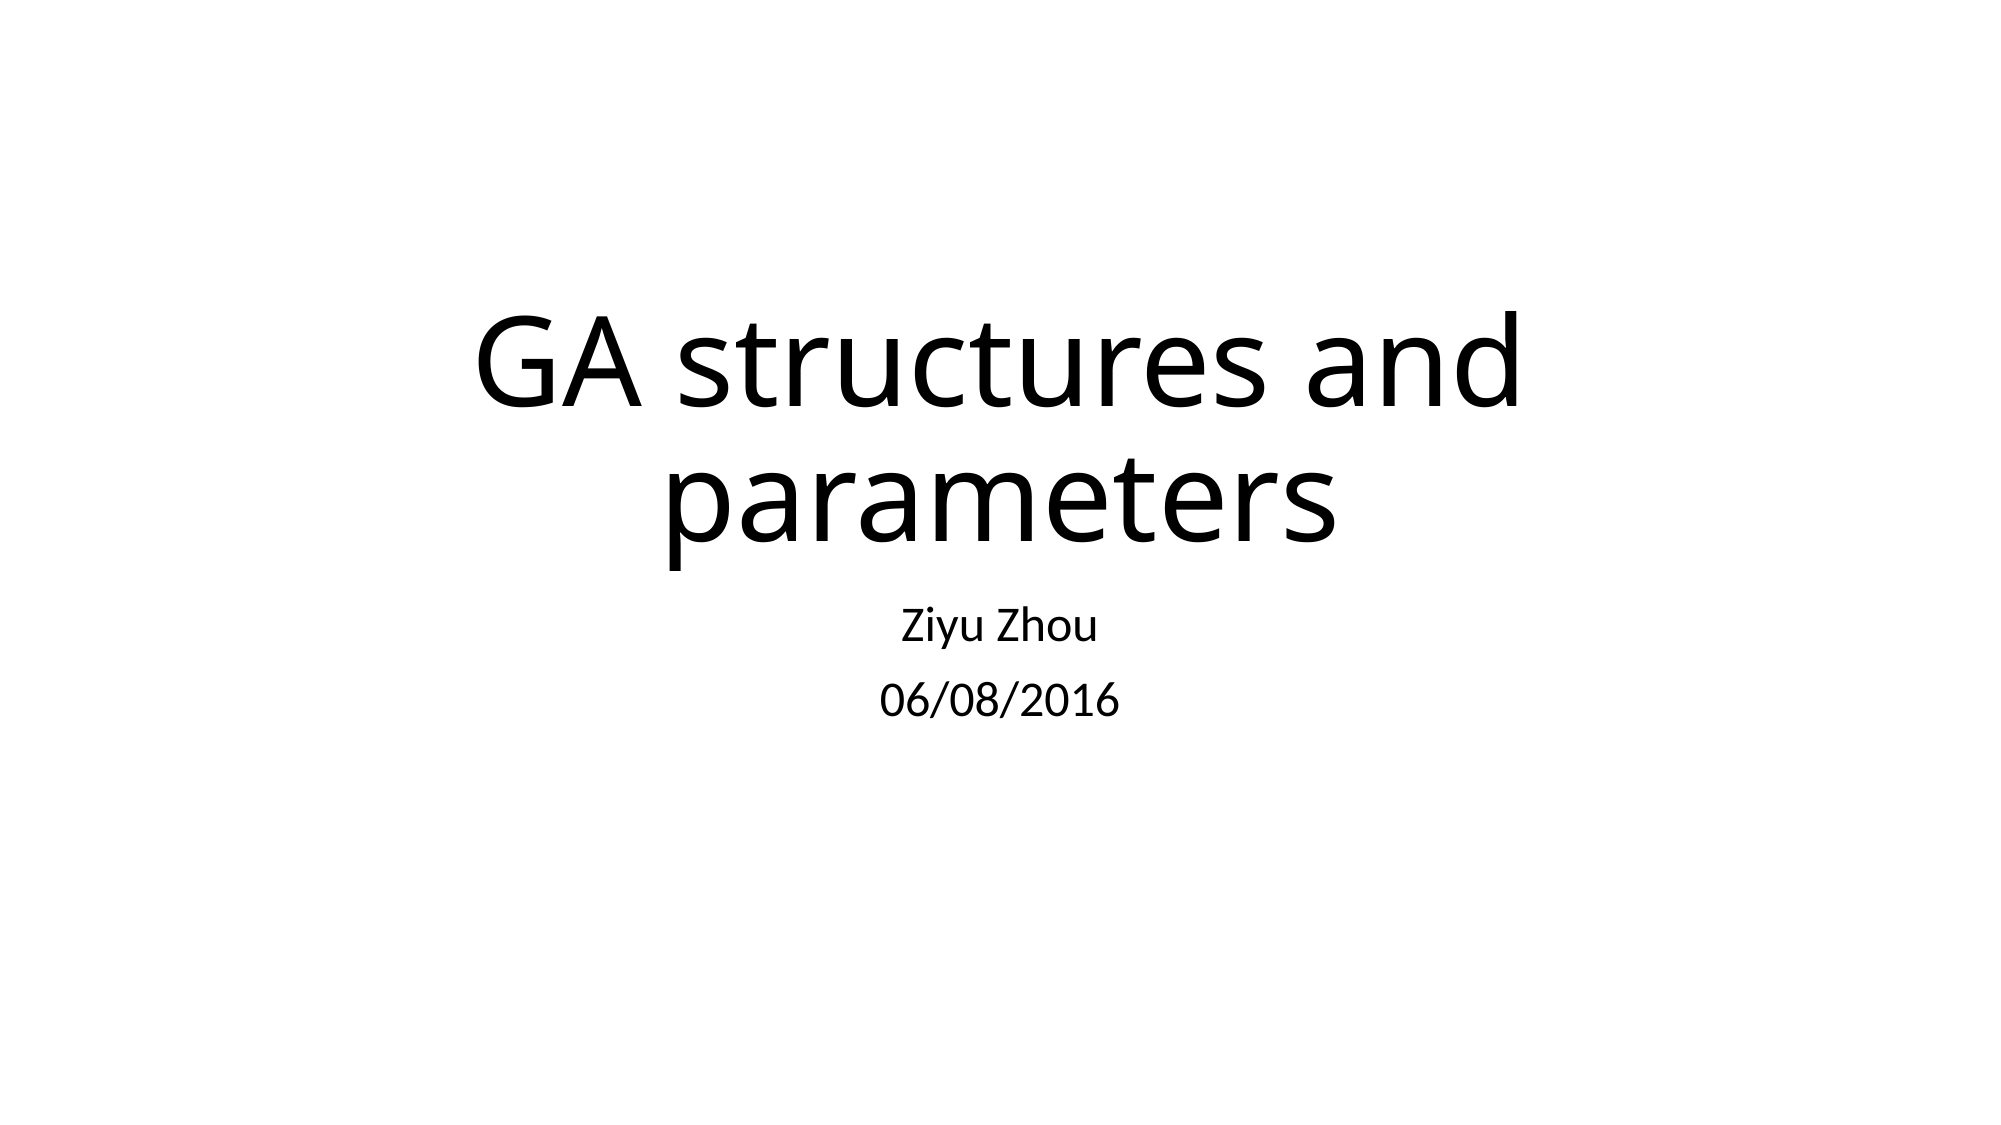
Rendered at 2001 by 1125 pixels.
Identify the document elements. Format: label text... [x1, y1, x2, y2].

title GA structures and parameters [249, 184, 1750, 576]
subtitle Ziyu Zhou 06/08/2016 [249, 590, 1750, 863]
